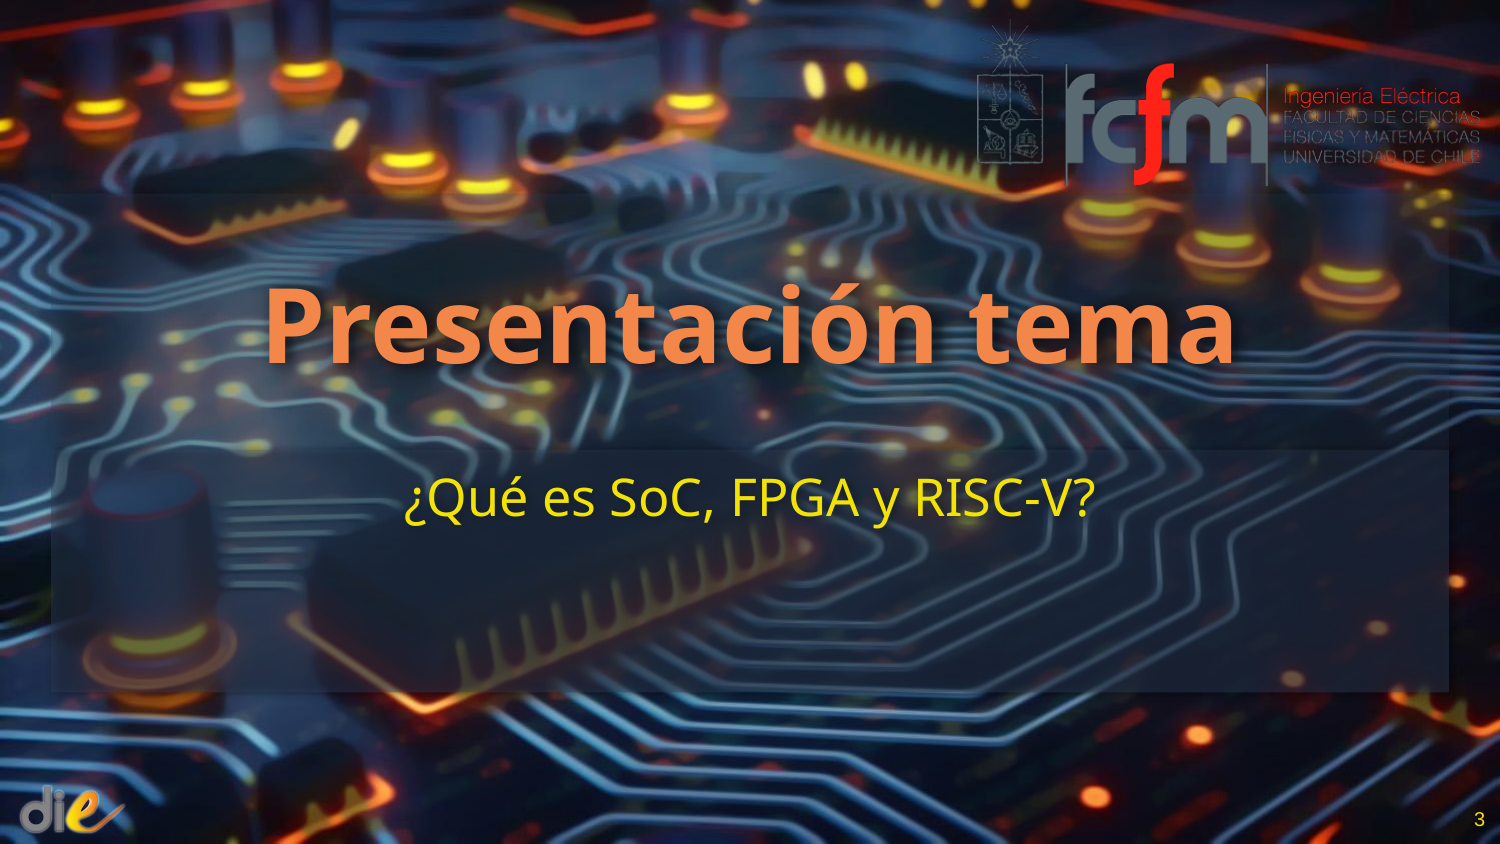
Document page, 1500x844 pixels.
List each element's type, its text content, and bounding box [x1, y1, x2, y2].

picture [0, 0, 1500, 844]
subtitle ¿Qué es SoC, FPGA y RISC-V? [51, 449, 1449, 693]
title Presentación tema [51, 193, 1449, 446]
slide_number 3 [1393, 791, 1500, 844]
